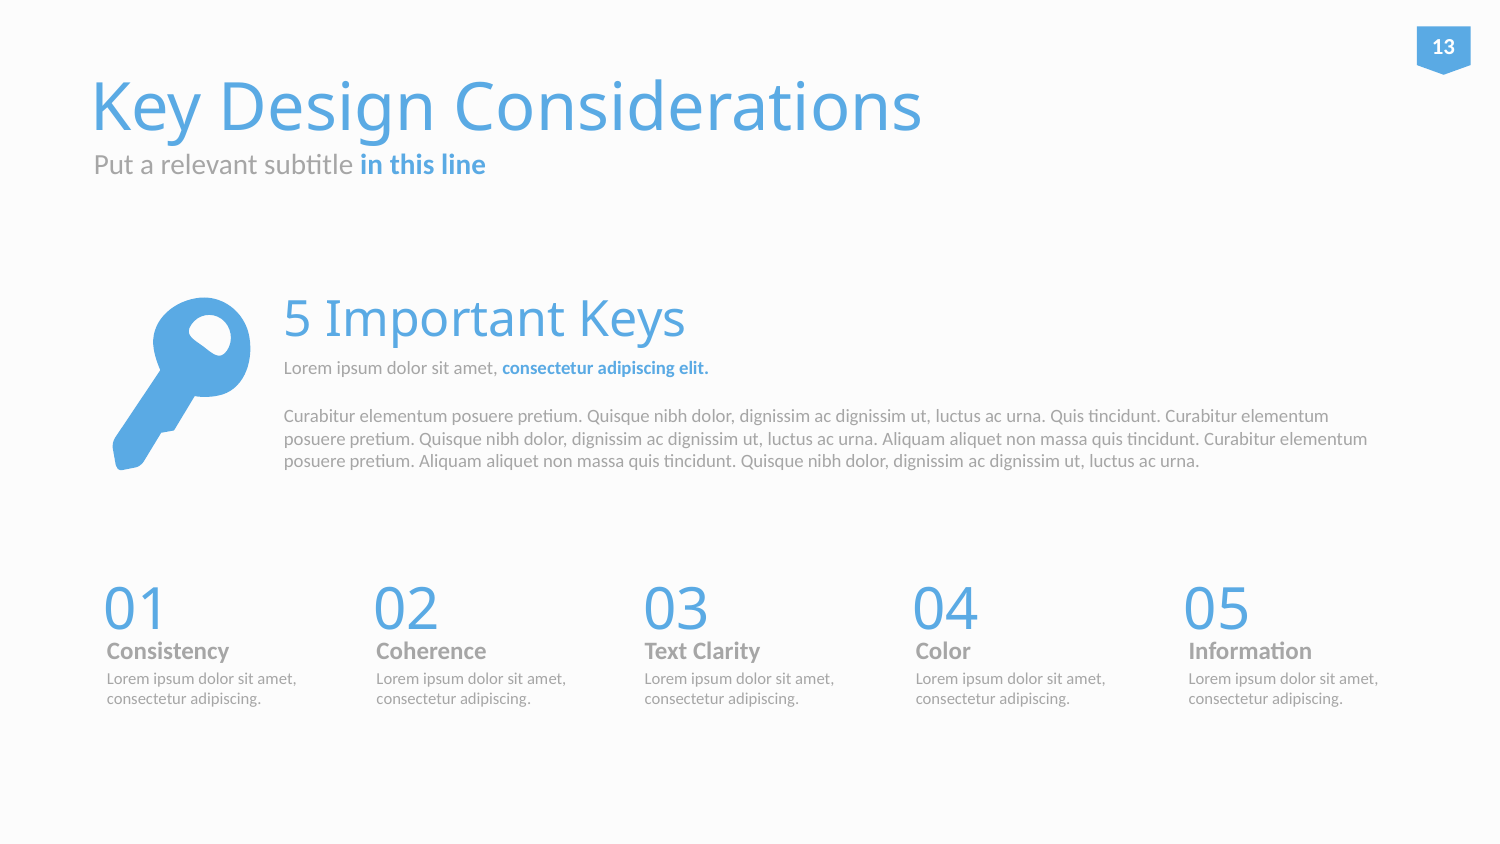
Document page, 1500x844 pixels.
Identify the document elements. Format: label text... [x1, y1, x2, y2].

text_box 02 [358, 563, 456, 639]
text_box Text Clarity Lorem ipsum dolor sit amet, consectetur adipiscing. [629, 626, 857, 718]
text_box Put a relevant subtitle in this line [78, 132, 1429, 193]
text_box Color Lorem ipsum dolor sit amet, consectetur adipiscing. [900, 626, 1129, 718]
text_box 13 [1414, 24, 1473, 77]
text_box 05 [1169, 563, 1267, 639]
text_box 03 [628, 563, 726, 639]
text_box Information Lorem ipsum dolor sit amet, consectetur adipiscing. [1173, 626, 1403, 718]
text_box Consistency Lorem ipsum dolor sit amet, consectetur adipiscing. [91, 626, 317, 718]
text_box [112, 297, 251, 471]
list Lorem ipsum dolor sit amet, consectetur adipiscing elit. Curabitur elementum posuere pretium. Quisque nibh dolor, dignissim ac dignissim ut, luctus ac urna. Quis tincidunt. Curabitur elementum posuere pretium. Quisque nibh dolor, dignissim ac dignissim ut, luctus ac urna. Aliquam aliquet non massa quis tincidunt. Curabitur elementum posuere pretium. Aliquam aliquet non massa quis tincidunt. Quisque nibh dolor, dignissim ac dignissim ut, luctus ac urna. [269, 347, 1403, 491]
text_box Coherence Lorem ipsum dolor sit amet, consectetur adipiscing. [361, 626, 585, 718]
title Key Design Considerations [75, 33, 1425, 175]
text_box 5 Important Keys [268, 268, 743, 365]
text_box 01 [88, 563, 187, 639]
text_box 04 [897, 563, 995, 639]
